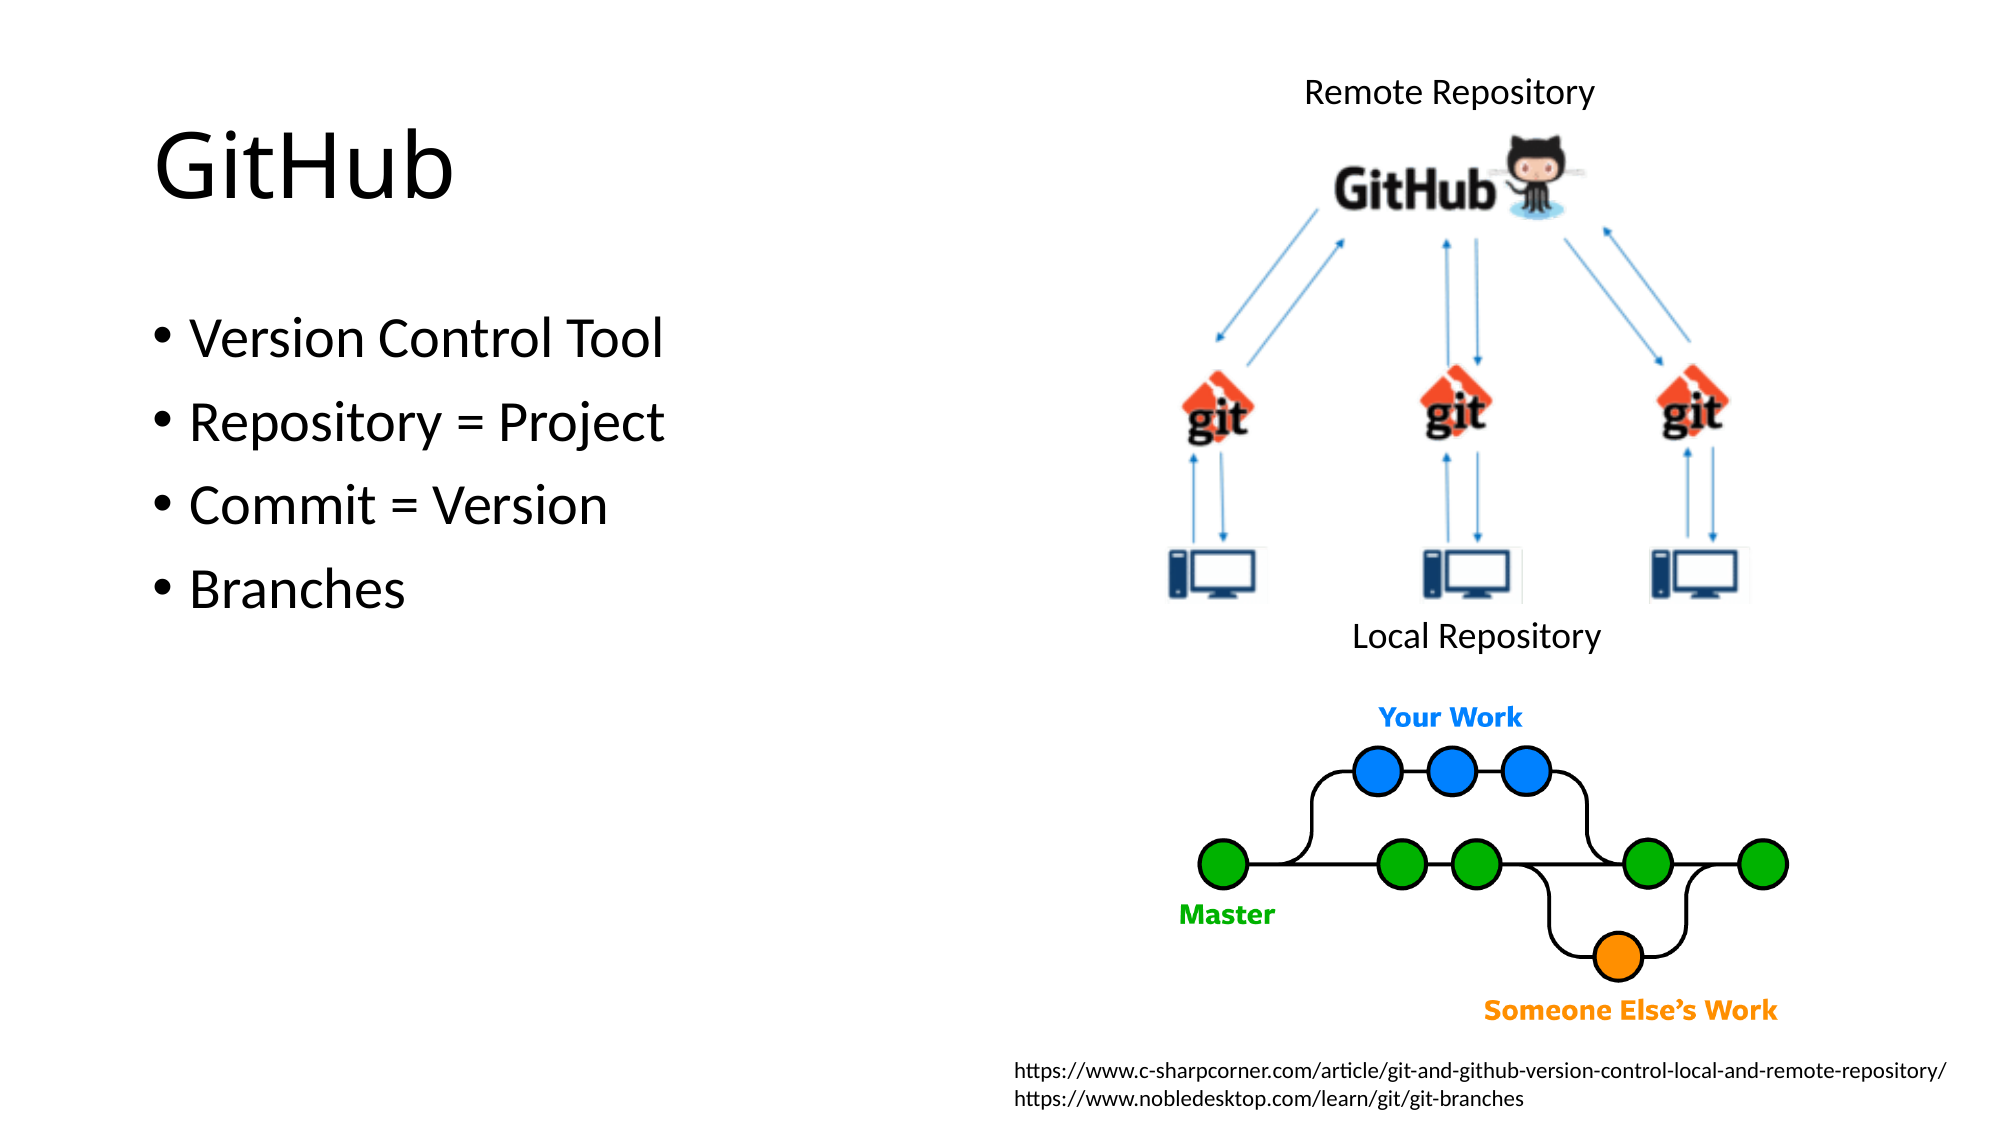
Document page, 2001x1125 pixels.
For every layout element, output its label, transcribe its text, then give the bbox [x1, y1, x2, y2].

list Version Control Tool Repository = Project Commit = Version Branches [137, 299, 1000, 1014]
picture [1143, 101, 1769, 604]
text_box Remote Repository [1289, 60, 1842, 120]
picture [1171, 703, 1797, 1024]
text_box https://www.c-sharpcorner.com/article/git-and-github-version-control-local-and-remote-repository/ https://www.nobledesktop.com/learn/git/git-branches [999, 1048, 2000, 1125]
title GitHub [137, 59, 1863, 278]
text_box Local Repository [1337, 603, 1890, 664]
